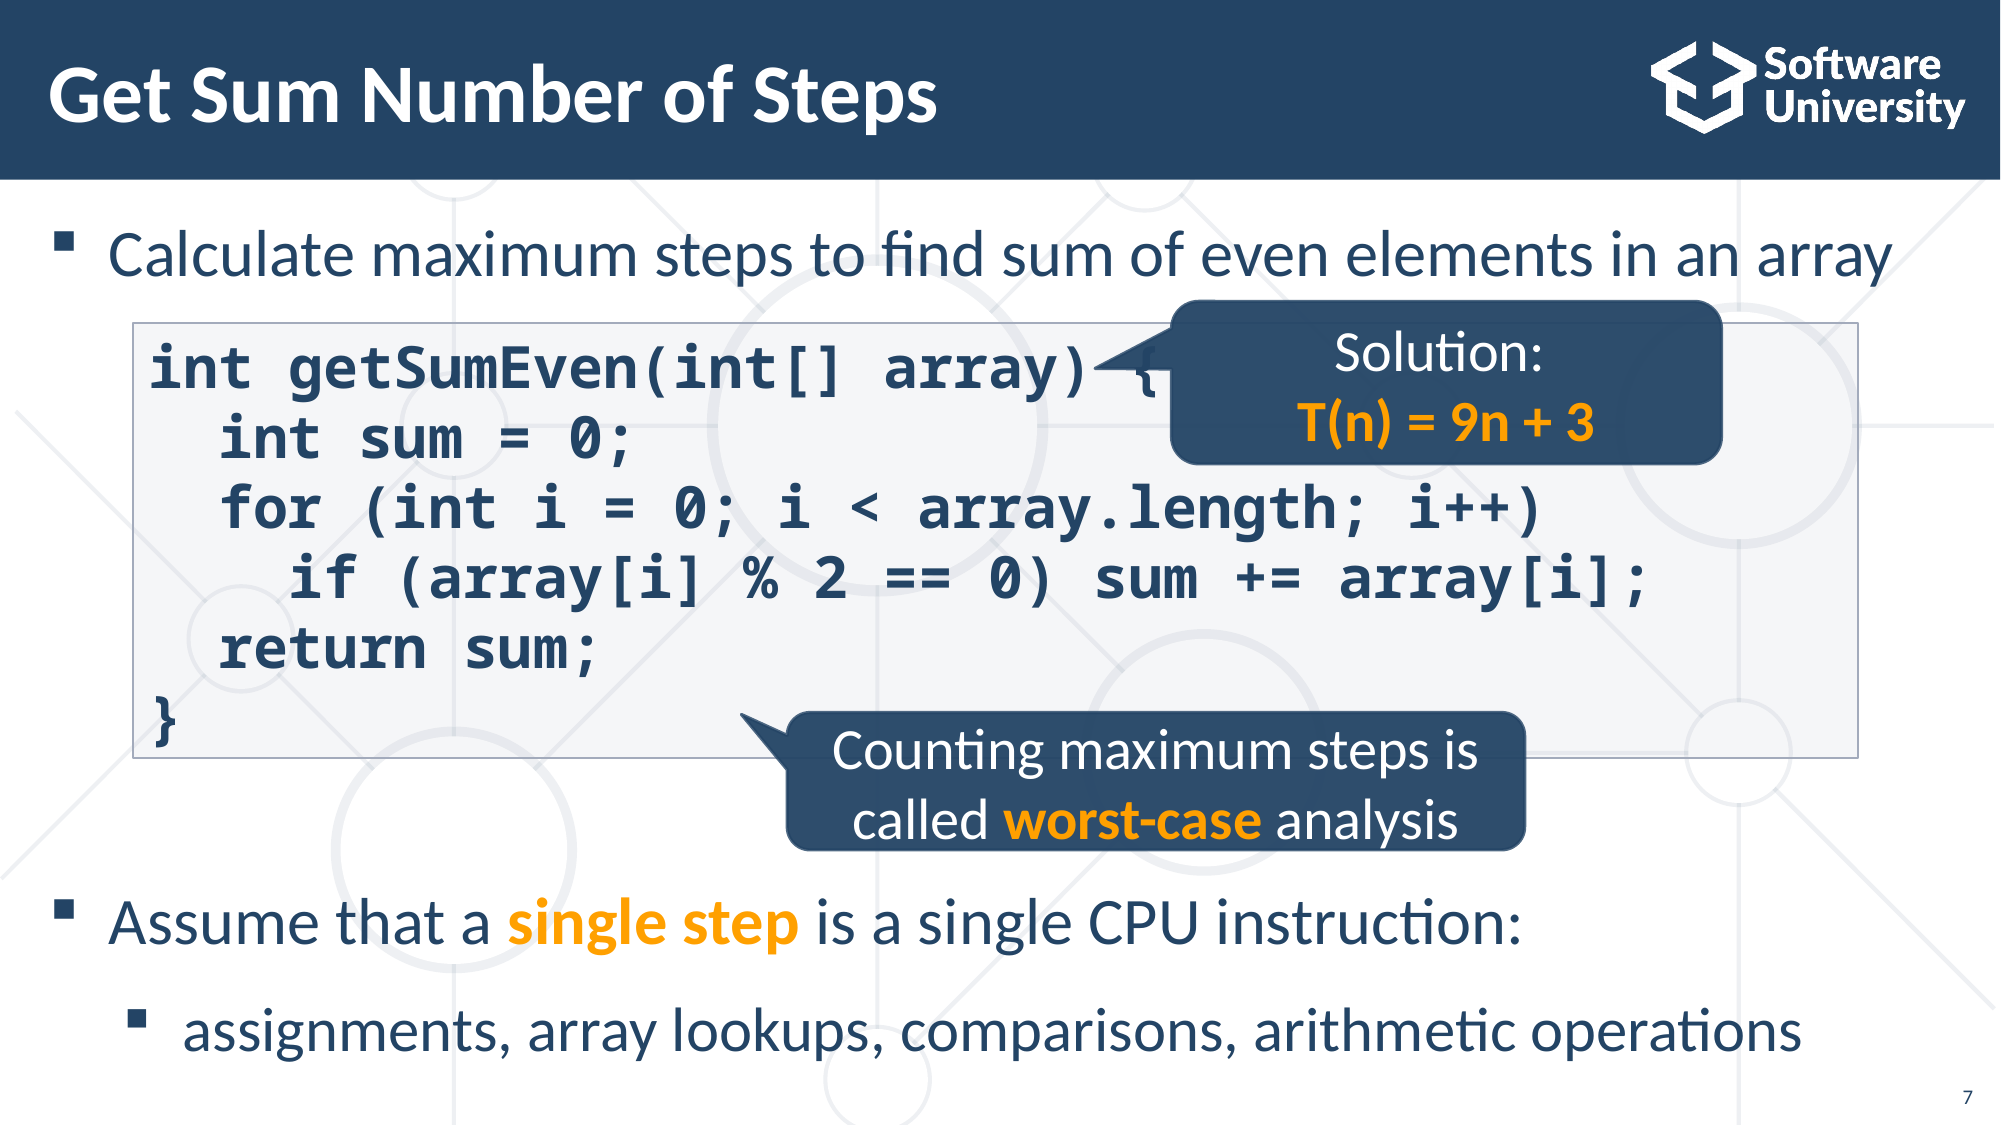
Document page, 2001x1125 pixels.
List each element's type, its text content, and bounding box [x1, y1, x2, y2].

list Calculate maximum steps to find sum of even elements in an array Assume that a single step is a single CPU instruction: assignments, array lookups, comparisons, arithmetic operations [31, 196, 1970, 1084]
text_box Counting maximum steps is called worst-case analysis [739, 710, 1527, 853]
text_box Solution: T(n) = 9n + 3 [1093, 299, 1724, 466]
slide_number 7 [1927, 1067, 1989, 1117]
text_box int getSumEven(int[] array) { int sum = 0; for (int i = 0; i < array.length; i++) if (array[i] % 2 == 0) sum += array[i]; return sum; } [133, 323, 1859, 758]
title Get Sum Number of Steps [31, 16, 1625, 162]
picture [1651, 41, 1966, 134]
